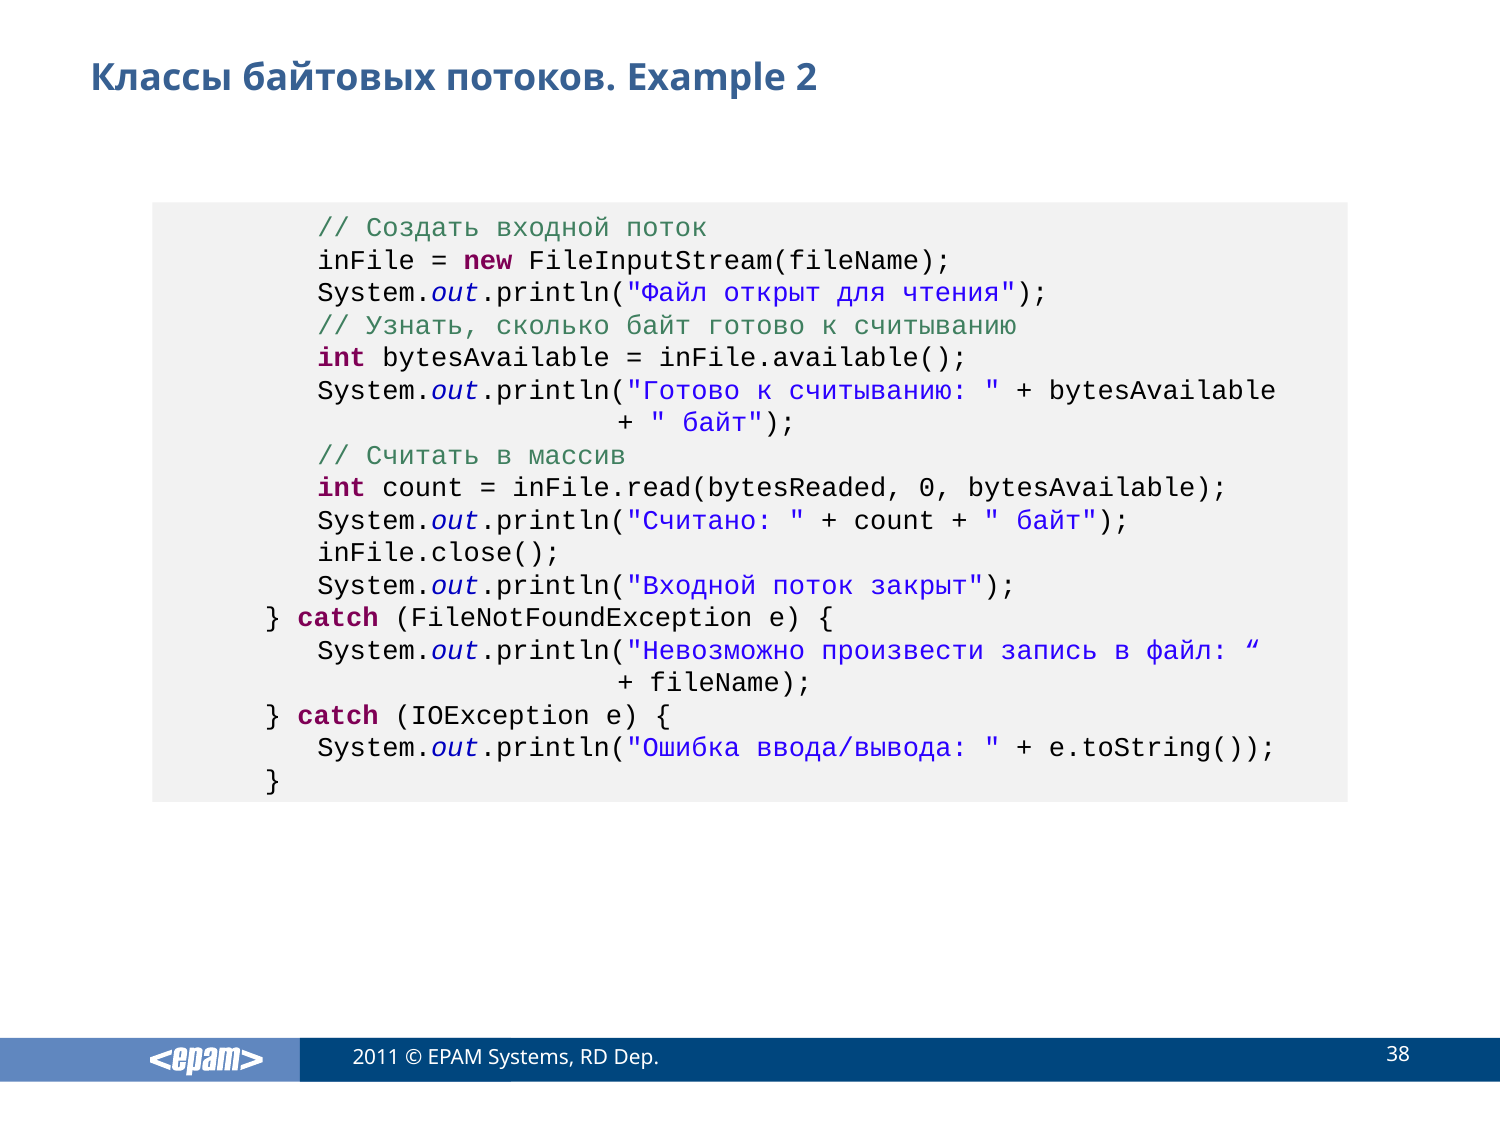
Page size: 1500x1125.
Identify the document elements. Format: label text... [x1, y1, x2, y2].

slide_number 38 [1262, 1025, 1425, 1085]
footer 2011 © EPAM Systems, RD Dep. [337, 1028, 738, 1088]
text_box // Создать входной поток inFile = new FileInputStream(fileName); System.out.println("Файл открыт для чтения"); // Узнать, сколько байт готово к считыванию int bytesAvailable = inFile.available(); System.out.println("Готово к считыванию: " + bytesAvailable + " байт"); // Считать в массив int count = inFile.read(bytesReaded, 0, bytesAvailable); System.out.println("Считано: " + count + " байт"); inFile.close(); System.out.println("Входной поток закрыт"); } catch (FileNotFoundException e) { System.out.println("Невозможно произвести запись в файл: “ + fileName); } catch (IOException e) { System.out.println("Ошибка ввода/вывода: " + e.toString()); } [152, 202, 1348, 802]
title Классы байтовых потоков. Example 2 [75, 45, 1425, 163]
